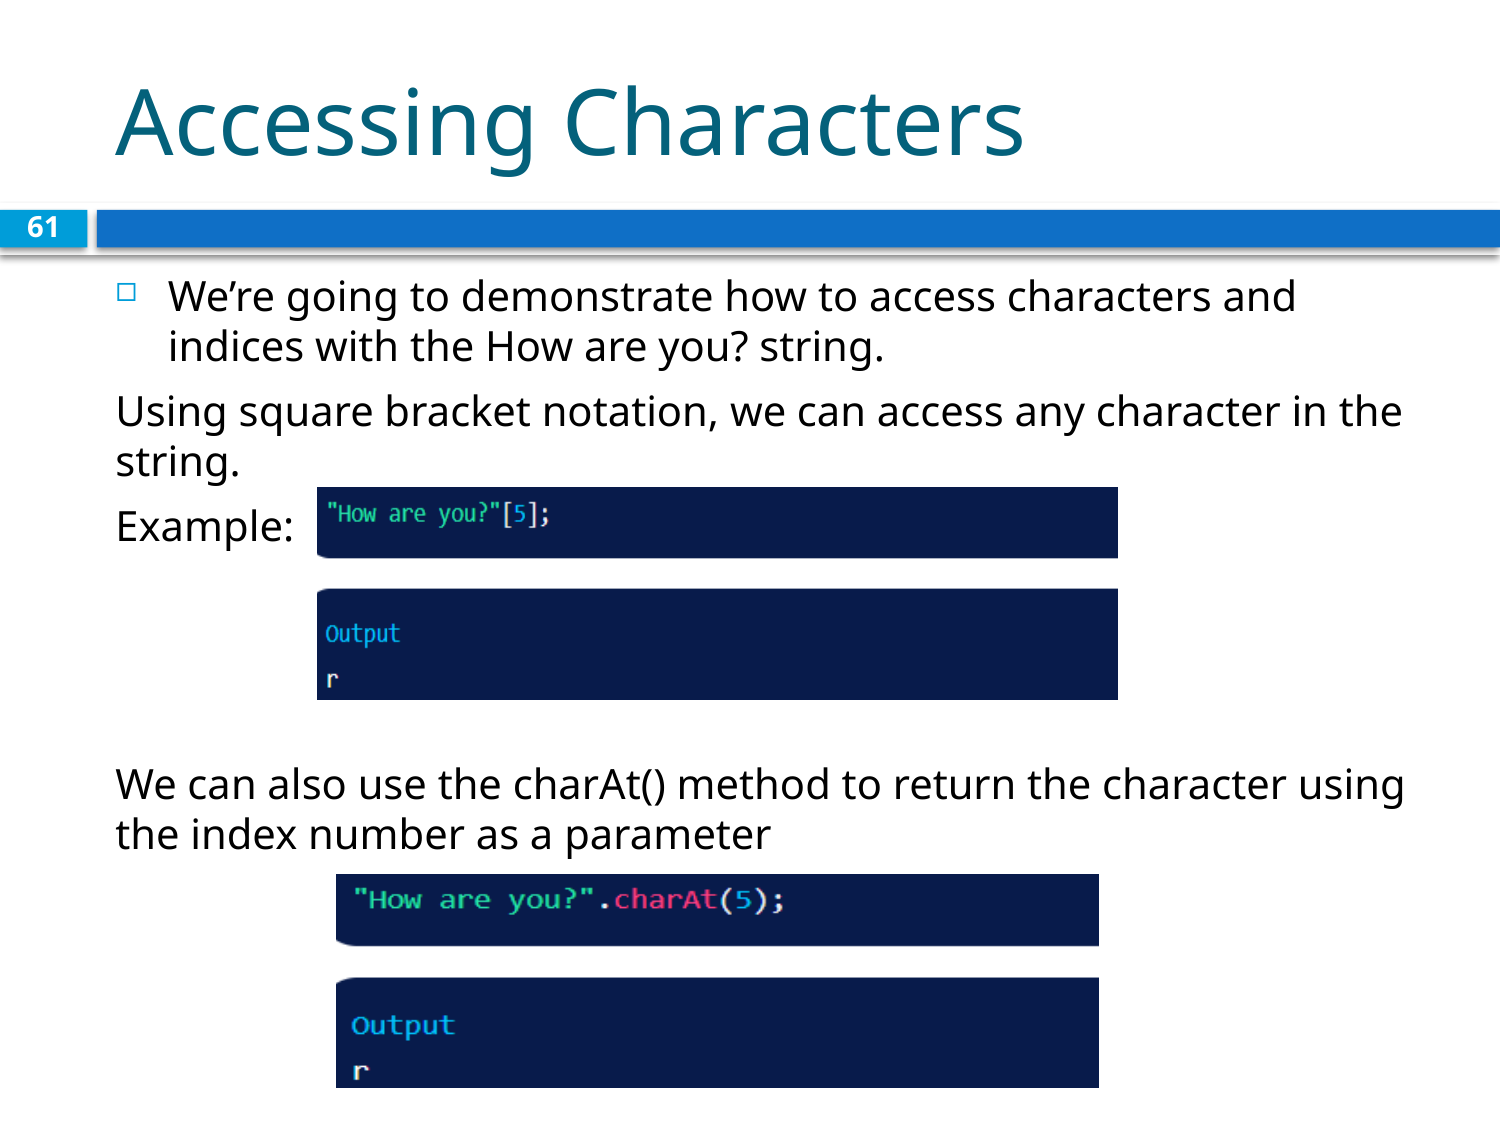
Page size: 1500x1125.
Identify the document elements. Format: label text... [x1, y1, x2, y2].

picture [317, 487, 1118, 701]
slide_number 61 [0, 208, 88, 249]
title Accessing Characters [100, 37, 1439, 201]
list We’re going to demonstrate how to access characters and indices with the How are you? string. Using square bracket notation, we can access any character in the string. Example: We can also use the charAt() method to return the character using the index number as a parameter [100, 262, 1439, 1001]
picture [335, 874, 1100, 1088]
